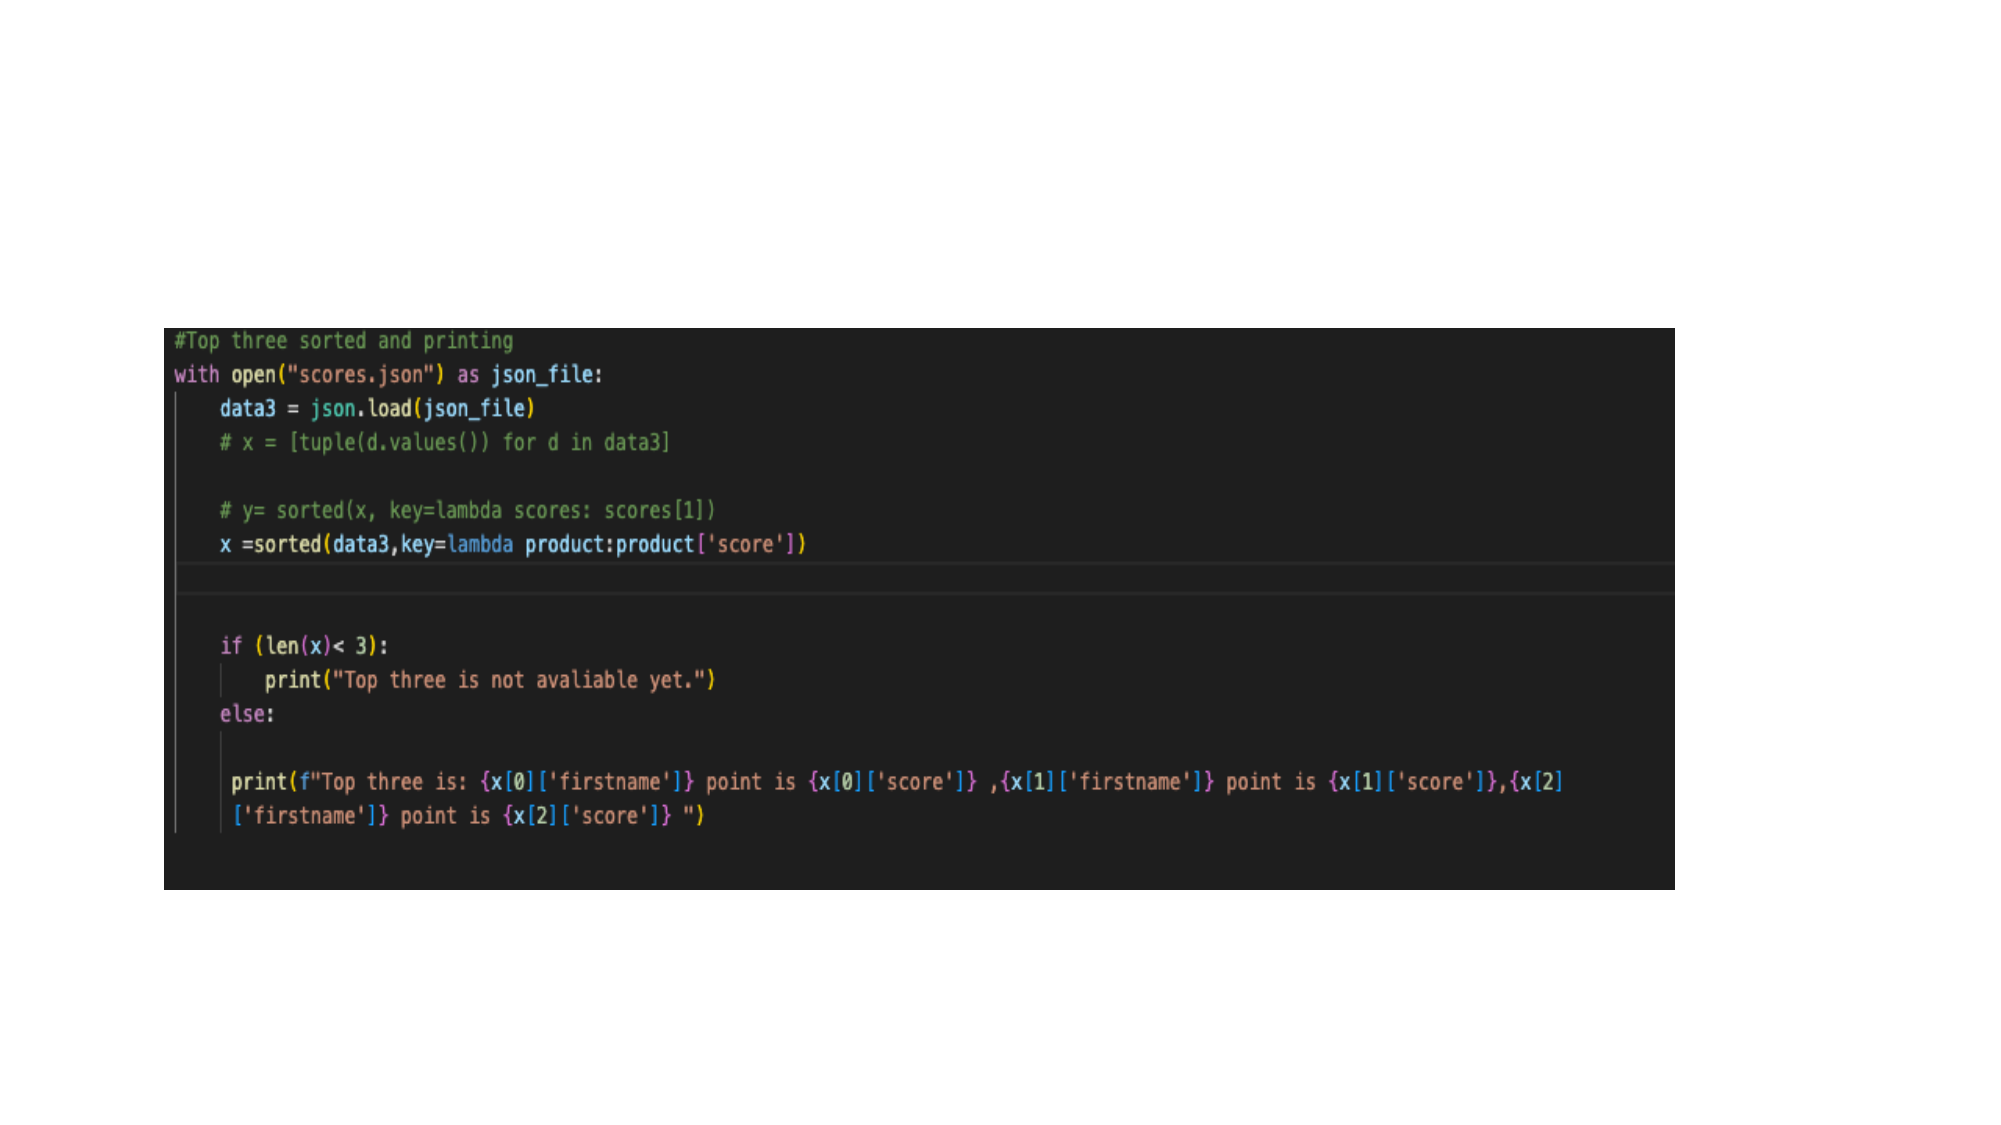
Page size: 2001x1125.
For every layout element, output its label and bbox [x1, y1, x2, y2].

picture [164, 328, 1675, 890]
